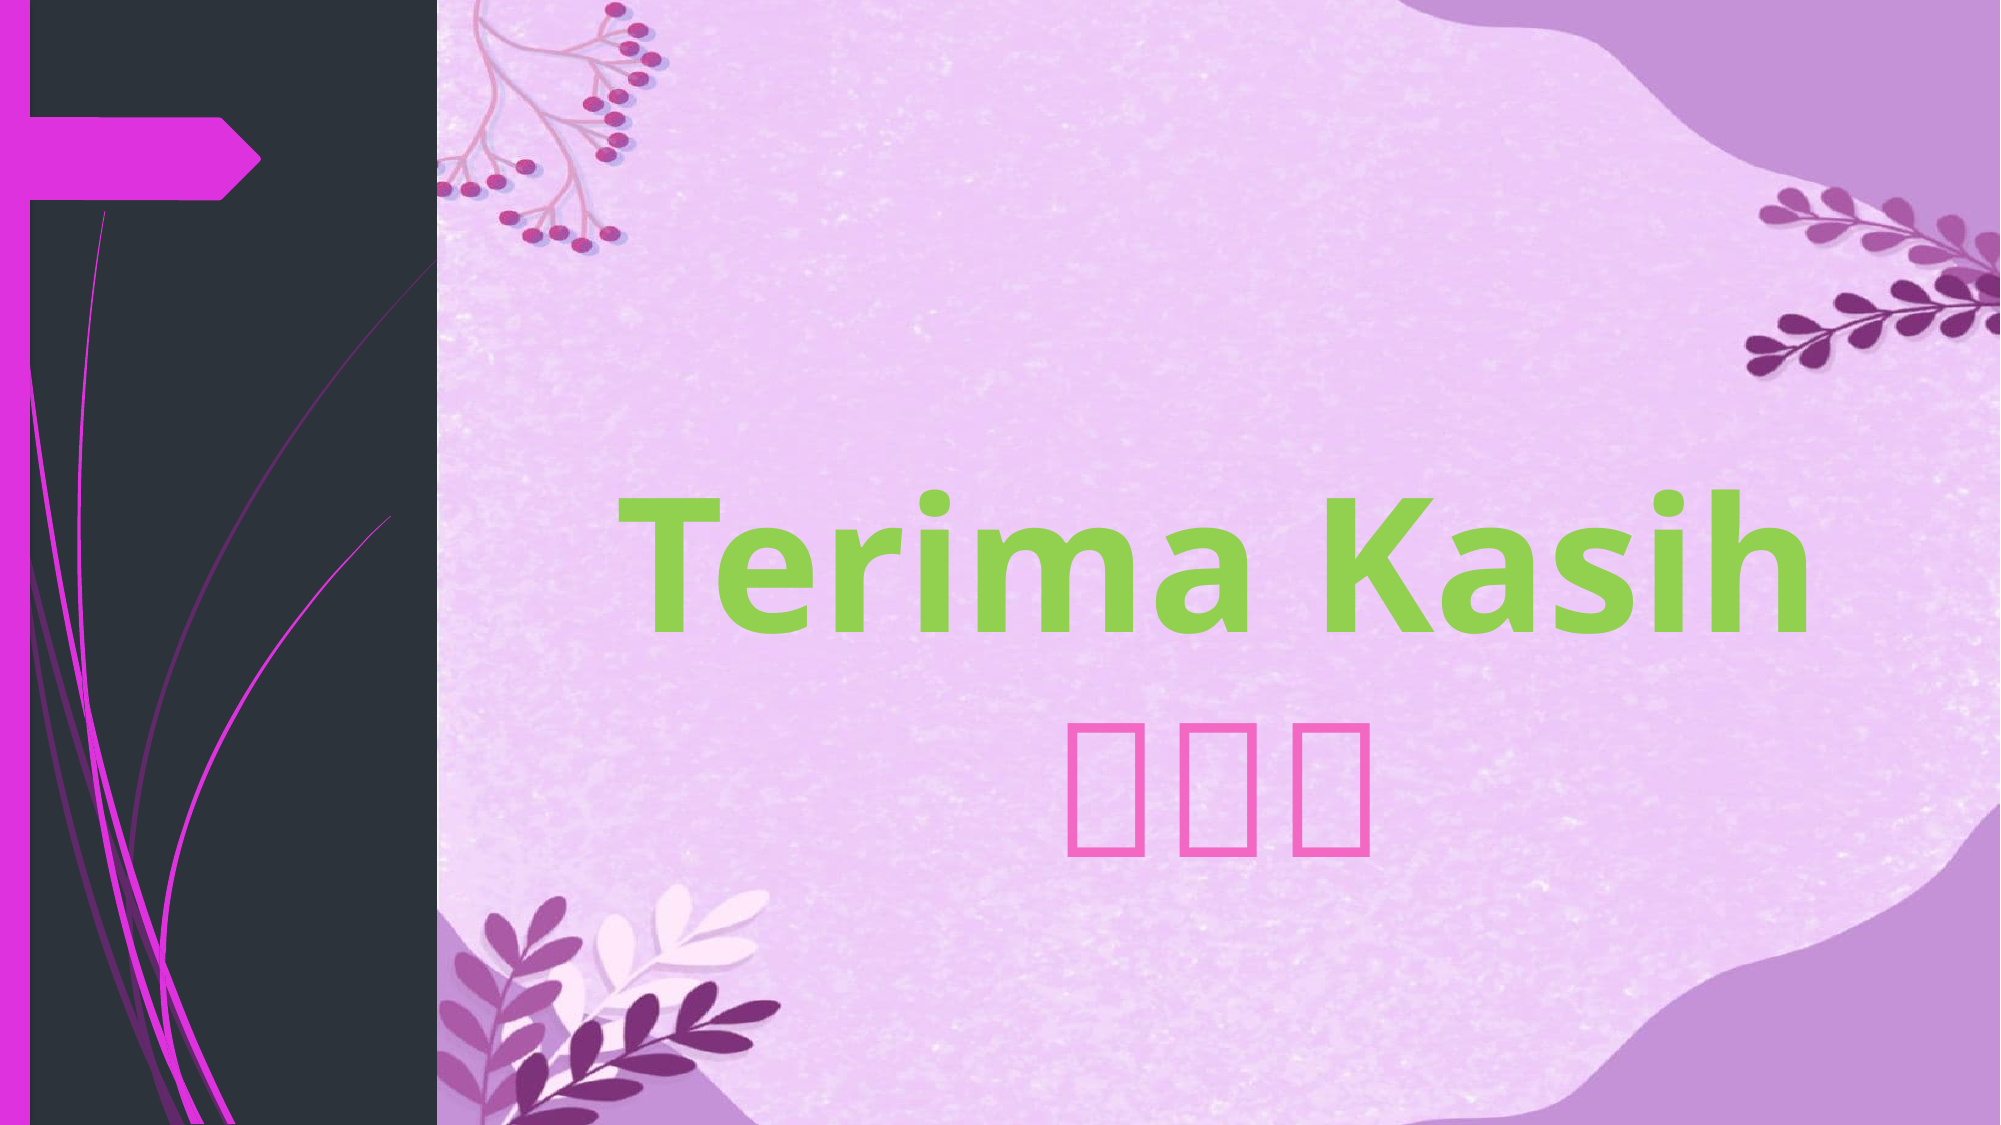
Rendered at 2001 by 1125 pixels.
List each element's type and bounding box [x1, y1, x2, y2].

picture [437, 0, 2000, 1125]
